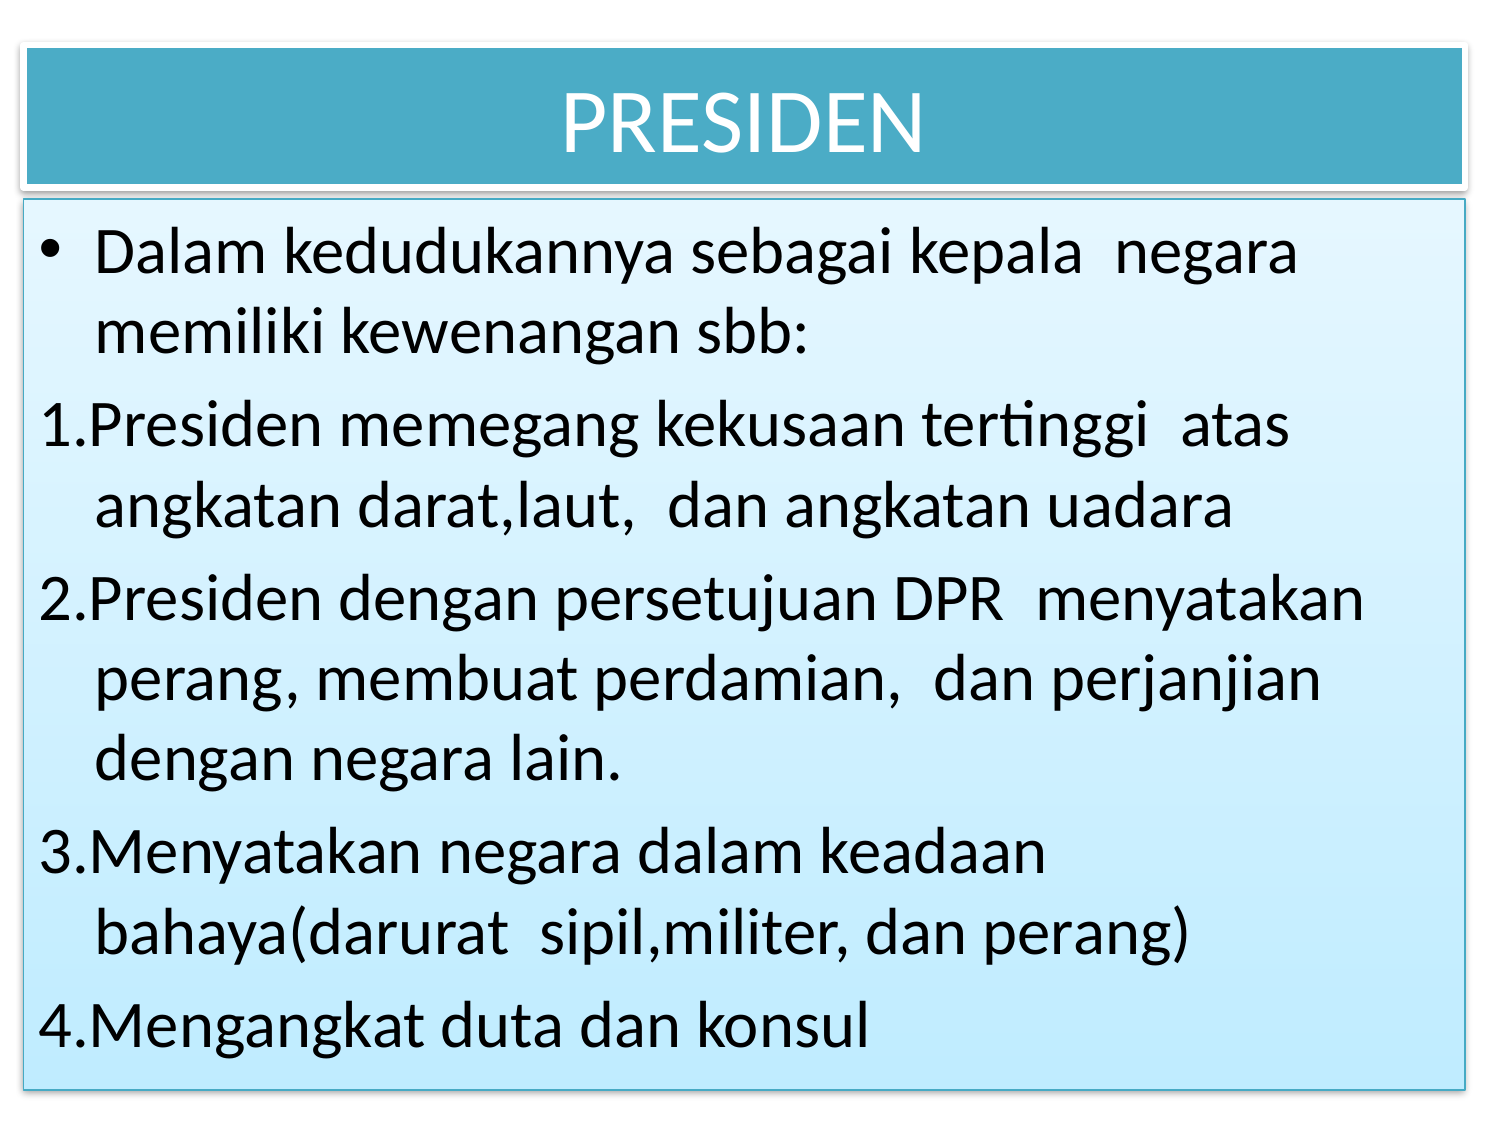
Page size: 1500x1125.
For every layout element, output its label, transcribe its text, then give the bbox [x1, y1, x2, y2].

title PRESIDEN [20, 42, 1468, 191]
list Dalam kedudukannya sebagai kepala negara memiliki kewenangan sbb: 1.Presiden memegang kekusaan tertinggi atas angkatan darat,laut, dan angkatan uadara 2.Presiden dengan persetujuan DPR menyatakan perang, membuat perdamian, dan perjanjian dengan negara lain. 3.Menyatakan negara dalam keadaan bahaya(darurat sipil,militer, dan perang) 4.Mengangkat duta dan konsul [23, 198, 1466, 1091]
